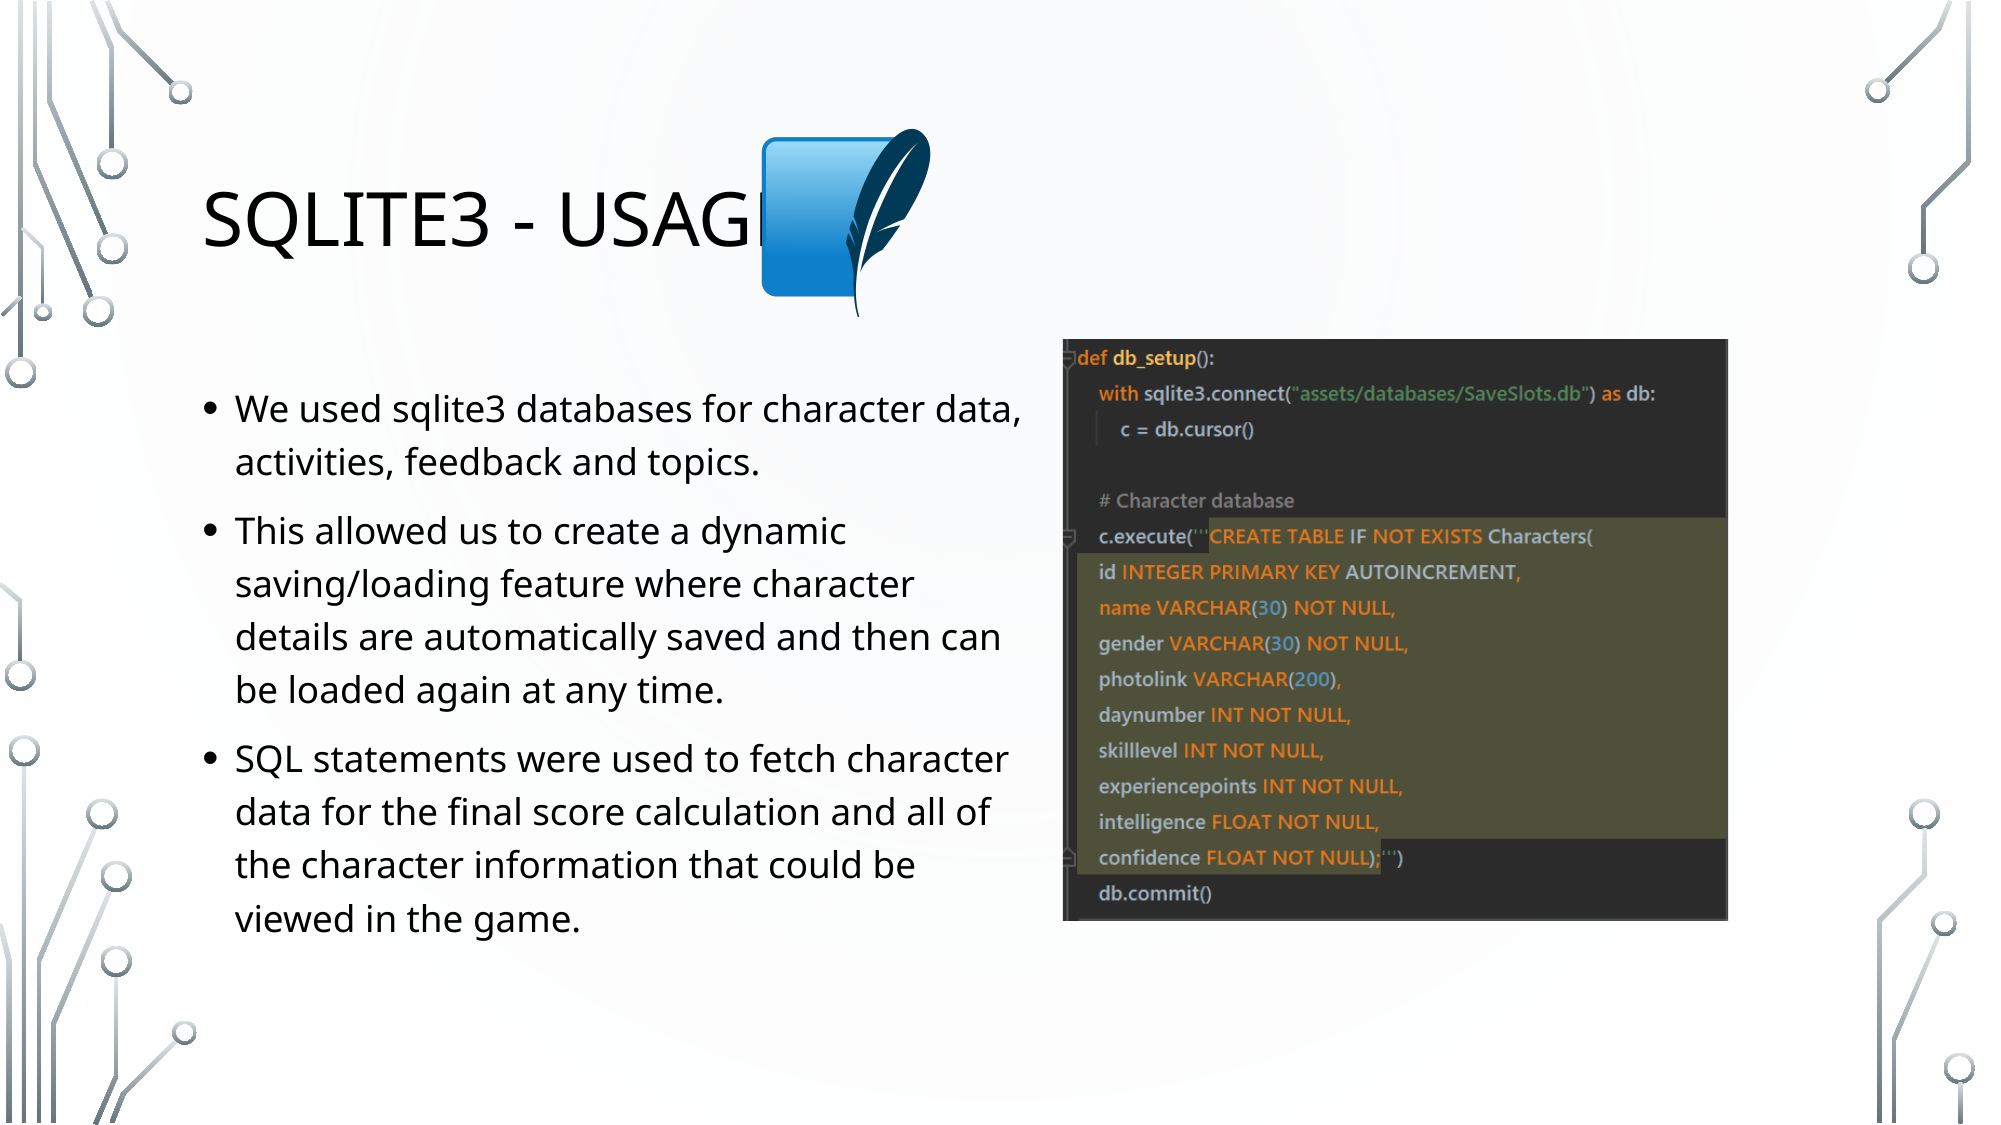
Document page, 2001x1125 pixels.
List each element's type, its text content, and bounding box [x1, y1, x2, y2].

picture [1062, 339, 1729, 922]
picture [748, 124, 944, 321]
title SQLite3 - Usage [187, 101, 1813, 344]
list We used sqlite3 databases for character data, activities, feedback and topics. This allowed us to create a dynamic saving/loading feature where character details are automatically saved and then can be loaded again at any time. SQL statements were used to fetch character data for the final score calculation and all of the character information that could be viewed in the game. [187, 369, 1047, 950]
